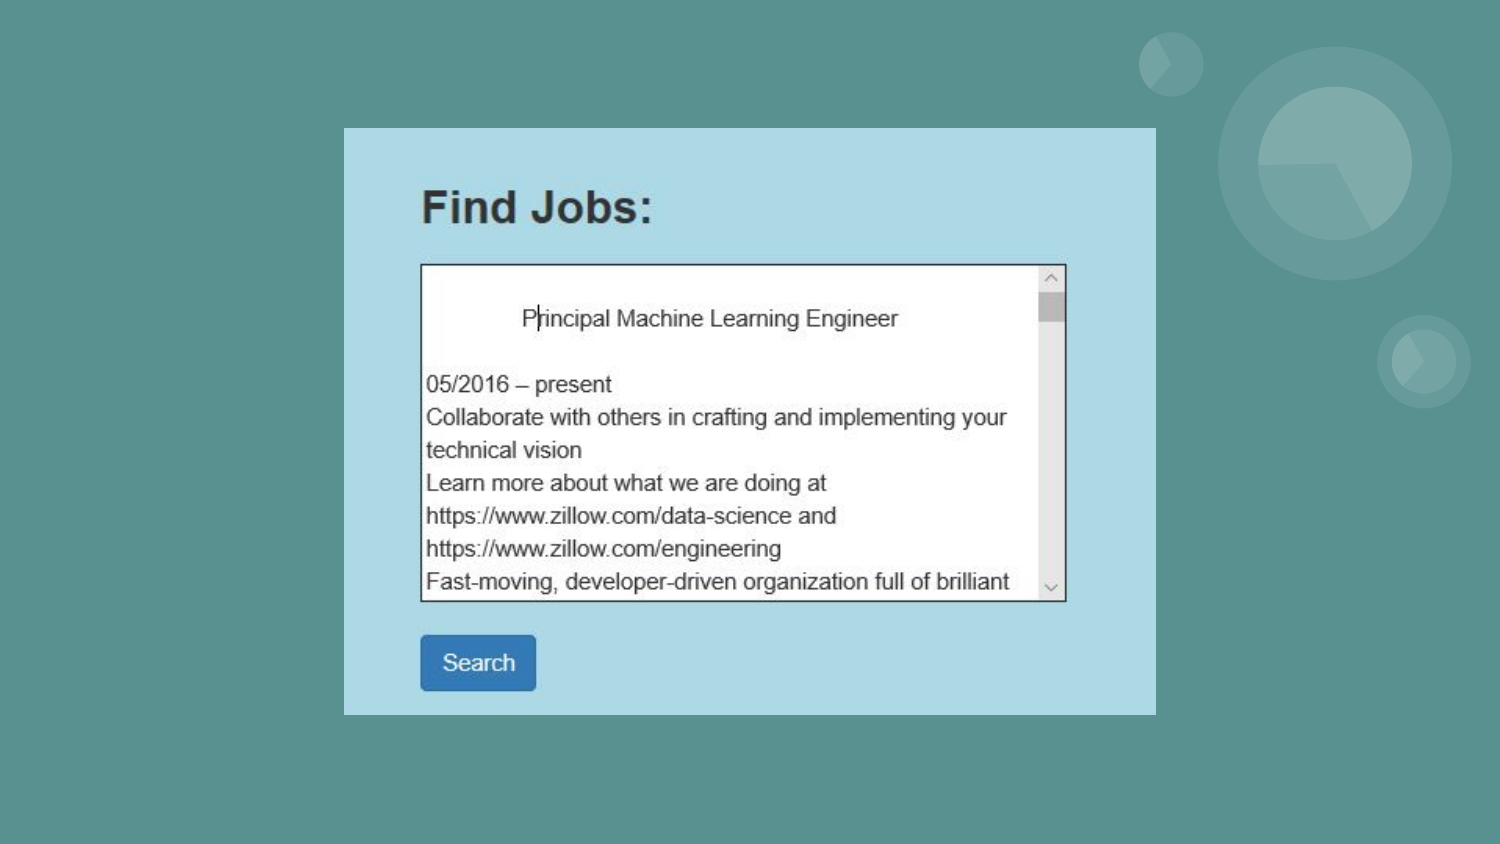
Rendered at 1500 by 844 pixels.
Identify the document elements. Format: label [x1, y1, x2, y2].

picture [344, 128, 1156, 716]
